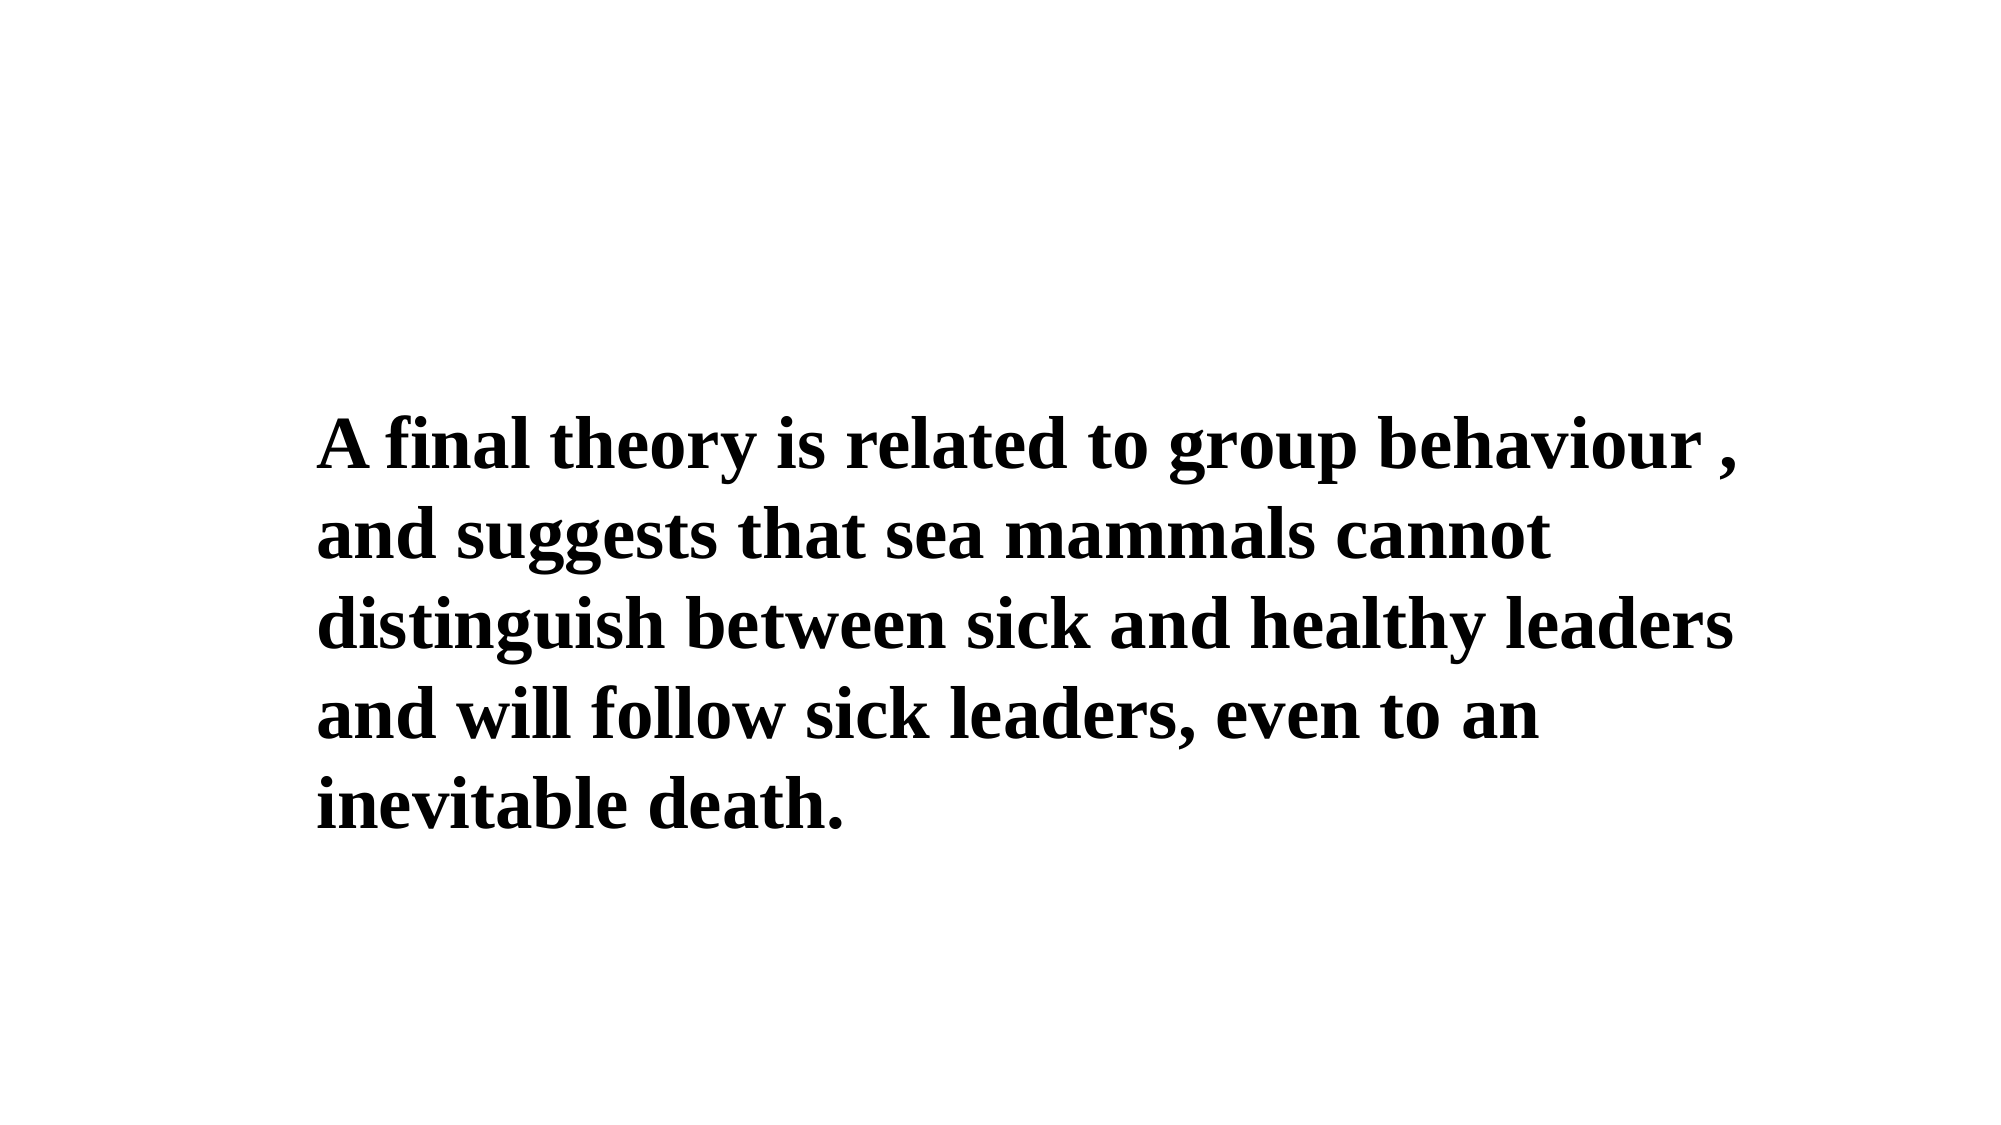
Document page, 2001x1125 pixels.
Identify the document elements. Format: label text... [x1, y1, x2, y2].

text_box A final theory is related to group behaviour , and suggests that sea mammals cannot distinguish between sick and healthy leaders and will follow sick leaders, even to an inevitable death. [301, 386, 1765, 852]
